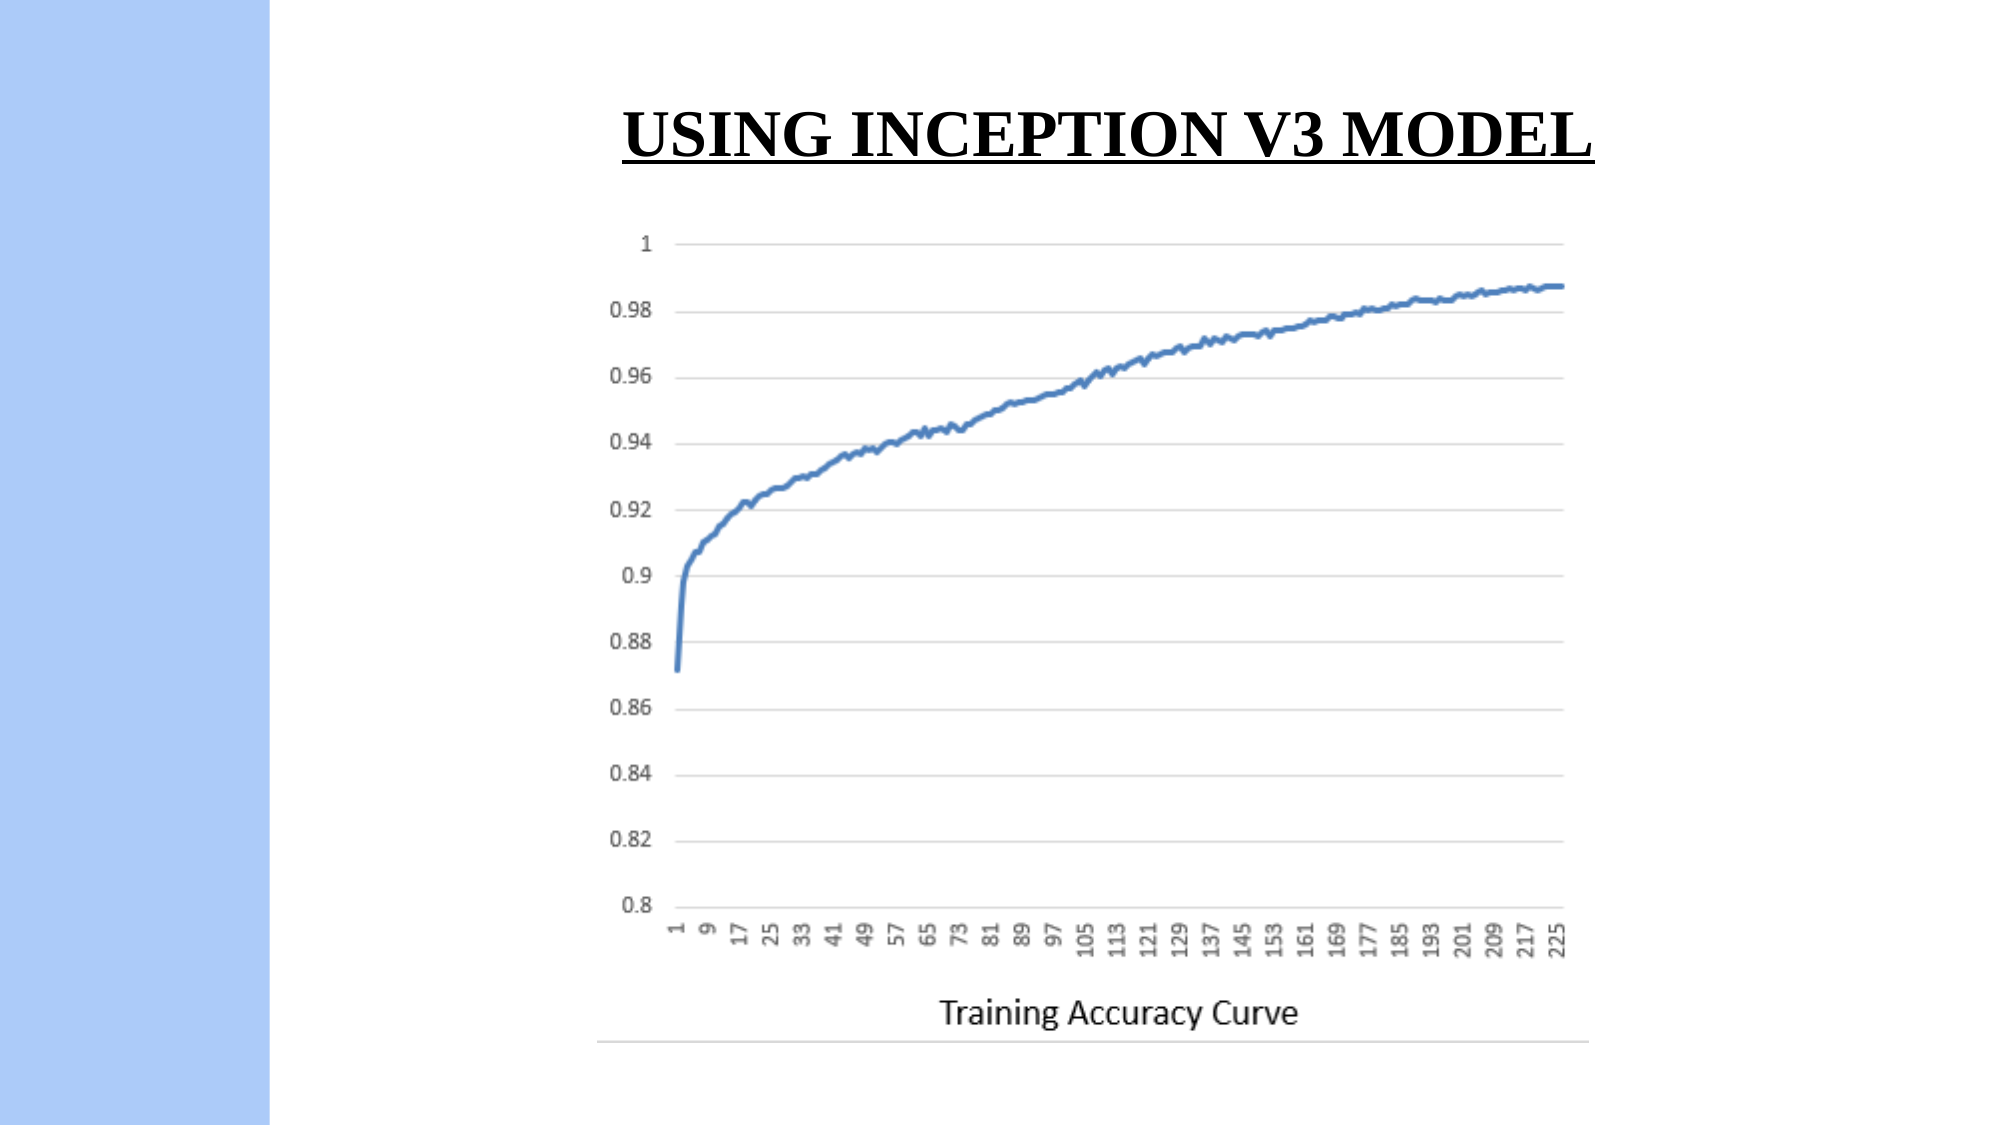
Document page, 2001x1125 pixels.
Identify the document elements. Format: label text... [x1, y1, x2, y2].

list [597, 214, 1589, 1043]
title USING INCEPTION V3 MODEL [366, 44, 1850, 170]
